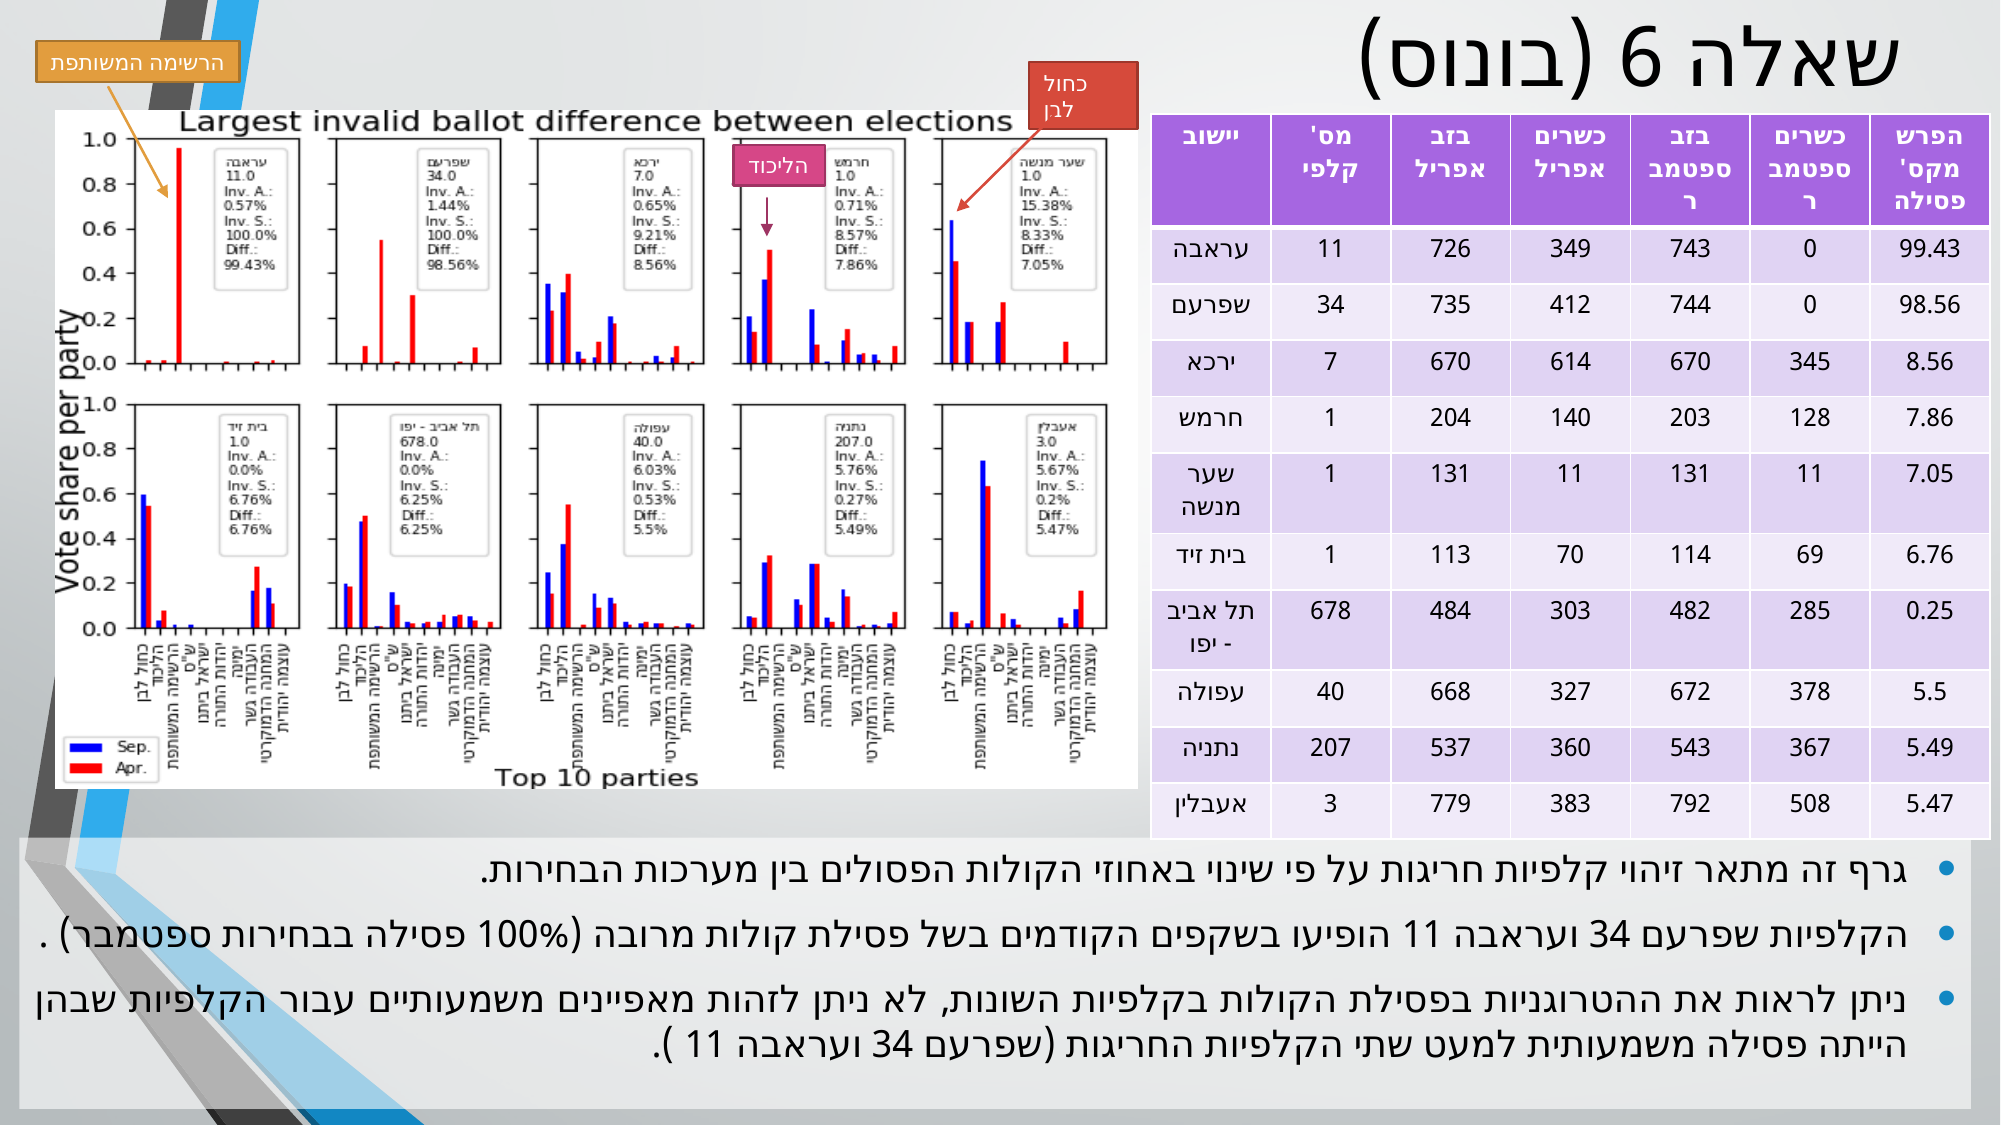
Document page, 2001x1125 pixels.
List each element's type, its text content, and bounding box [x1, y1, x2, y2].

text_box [956, 114, 1056, 212]
table_cell 614 [1511, 341, 1630, 396]
table_cell 34 [1272, 285, 1390, 339]
table_cell 11 [1751, 454, 1869, 533]
table_cell עראבה [1152, 230, 1270, 283]
table_cell 131 [1631, 454, 1749, 533]
table_cell 203 [1631, 397, 1749, 452]
table_cell 285 [1751, 591, 1869, 669]
table_cell 672 [1631, 671, 1749, 726]
table_cell 1 [1272, 454, 1390, 533]
table_cell 367 [1751, 728, 1869, 782]
table_cell 5.49 [1871, 728, 1989, 782]
text_box גרף זה מתאר זיהוי קלפיות חריגות על פי שינוי באחוזי הקולות הפסולים בין מערכות הבחירות. הקלפיות שפרעם 34 ועראבה 11 הופיעו בשקפים הקודמים בשל פסילת קולות מרובה (100% פסילה בבחירות ספטמבר) . ניתן לראות את ההטרוגניות בפסילת הקולות בקלפיות השונות, לא ניתן לזהות מאפיינים משמעותיים עבור הקלפיות שבהן הייתה פסילה משמעותית למעט שתי הקלפיות החריגות (שפרעם 34 ועראבה 11 ). [19, 837, 1971, 1109]
table_cell בית זיד [1152, 534, 1270, 589]
table_header יישוב [1152, 115, 1270, 225]
table_cell 482 [1631, 591, 1749, 669]
table_header בזב אפריל [1392, 115, 1510, 225]
table_cell 349 [1511, 230, 1630, 283]
table_cell 8.56 [1871, 341, 1989, 396]
table_cell 670 [1392, 341, 1510, 396]
table_cell 113 [1392, 534, 1510, 589]
table_cell 678 [1272, 591, 1390, 669]
table_cell 508 [1751, 784, 1869, 838]
table_header כשרים אפריל [1511, 115, 1630, 225]
table_cell 98.56 [1871, 285, 1989, 339]
table_cell 207 [1272, 728, 1390, 782]
table_cell אעבלין [1152, 784, 1270, 838]
table_cell 11 [1511, 454, 1630, 533]
table_cell 5.47 [1871, 784, 1989, 838]
table_header מס' קלפי [1272, 115, 1390, 225]
table_cell 11 [1272, 230, 1390, 283]
table_cell תל אביב - יפו [1152, 591, 1270, 669]
table_cell 743 [1631, 230, 1749, 283]
table_cell שפרעם [1152, 285, 1270, 339]
table_cell 792 [1631, 784, 1749, 838]
table_cell 204 [1392, 397, 1510, 452]
table_cell 670 [1631, 341, 1749, 396]
table_cell 735 [1392, 285, 1510, 339]
table_cell 3 [1272, 784, 1390, 838]
text_box כחול לבן [1028, 61, 1139, 130]
table_cell 114 [1631, 534, 1749, 589]
table_cell 0.25 [1871, 591, 1989, 669]
title שאלה 6 (בונוס) [850, 0, 2000, 130]
table_cell חרמש [1152, 397, 1270, 452]
table_cell 128 [1751, 397, 1869, 452]
table_cell 140 [1511, 397, 1630, 452]
table_cell 327 [1511, 671, 1630, 726]
table_header בזב ספטמבר [1631, 115, 1749, 225]
table_cell ירכא [1152, 341, 1270, 396]
table_cell 70 [1511, 534, 1630, 589]
table_cell נתניה [1152, 728, 1270, 782]
table_cell 5.5 [1871, 671, 1989, 726]
table_cell 484 [1392, 591, 1510, 669]
table_cell 40 [1272, 671, 1390, 726]
table_cell 99.43 [1871, 230, 1989, 283]
table_cell 779 [1392, 784, 1510, 838]
picture [55, 110, 1138, 790]
table_cell 7.86 [1871, 397, 1989, 452]
table_cell 69 [1751, 534, 1869, 589]
table_cell 7.05 [1871, 454, 1989, 533]
table_cell 412 [1511, 285, 1630, 339]
table_cell 383 [1511, 784, 1630, 838]
table_cell 7 [1272, 341, 1390, 396]
table_cell 744 [1631, 285, 1749, 339]
table_cell 1 [1272, 534, 1390, 589]
table_header כשרים ספטמבר [1751, 115, 1869, 225]
table_cell עפולה [1152, 671, 1270, 726]
table_cell 537 [1392, 728, 1510, 782]
table_cell 360 [1511, 728, 1630, 782]
table_cell 0 [1751, 285, 1869, 339]
table_cell 1 [1272, 397, 1390, 452]
table_header הפרש מקס' פסילה [1871, 115, 1989, 225]
table_cell שער מנשה [1152, 454, 1270, 533]
table_cell 0 [1751, 230, 1869, 283]
table_cell 303 [1511, 591, 1630, 669]
table_cell 726 [1392, 230, 1510, 283]
table_cell 345 [1751, 341, 1869, 396]
table_cell 543 [1631, 728, 1749, 782]
table_cell 6.76 [1871, 534, 1989, 589]
table_cell 131 [1392, 454, 1510, 533]
table_cell 378 [1751, 671, 1869, 726]
text_box הרשימה המשותפת [35, 40, 241, 83]
table_cell 668 [1392, 671, 1510, 726]
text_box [107, 86, 169, 199]
